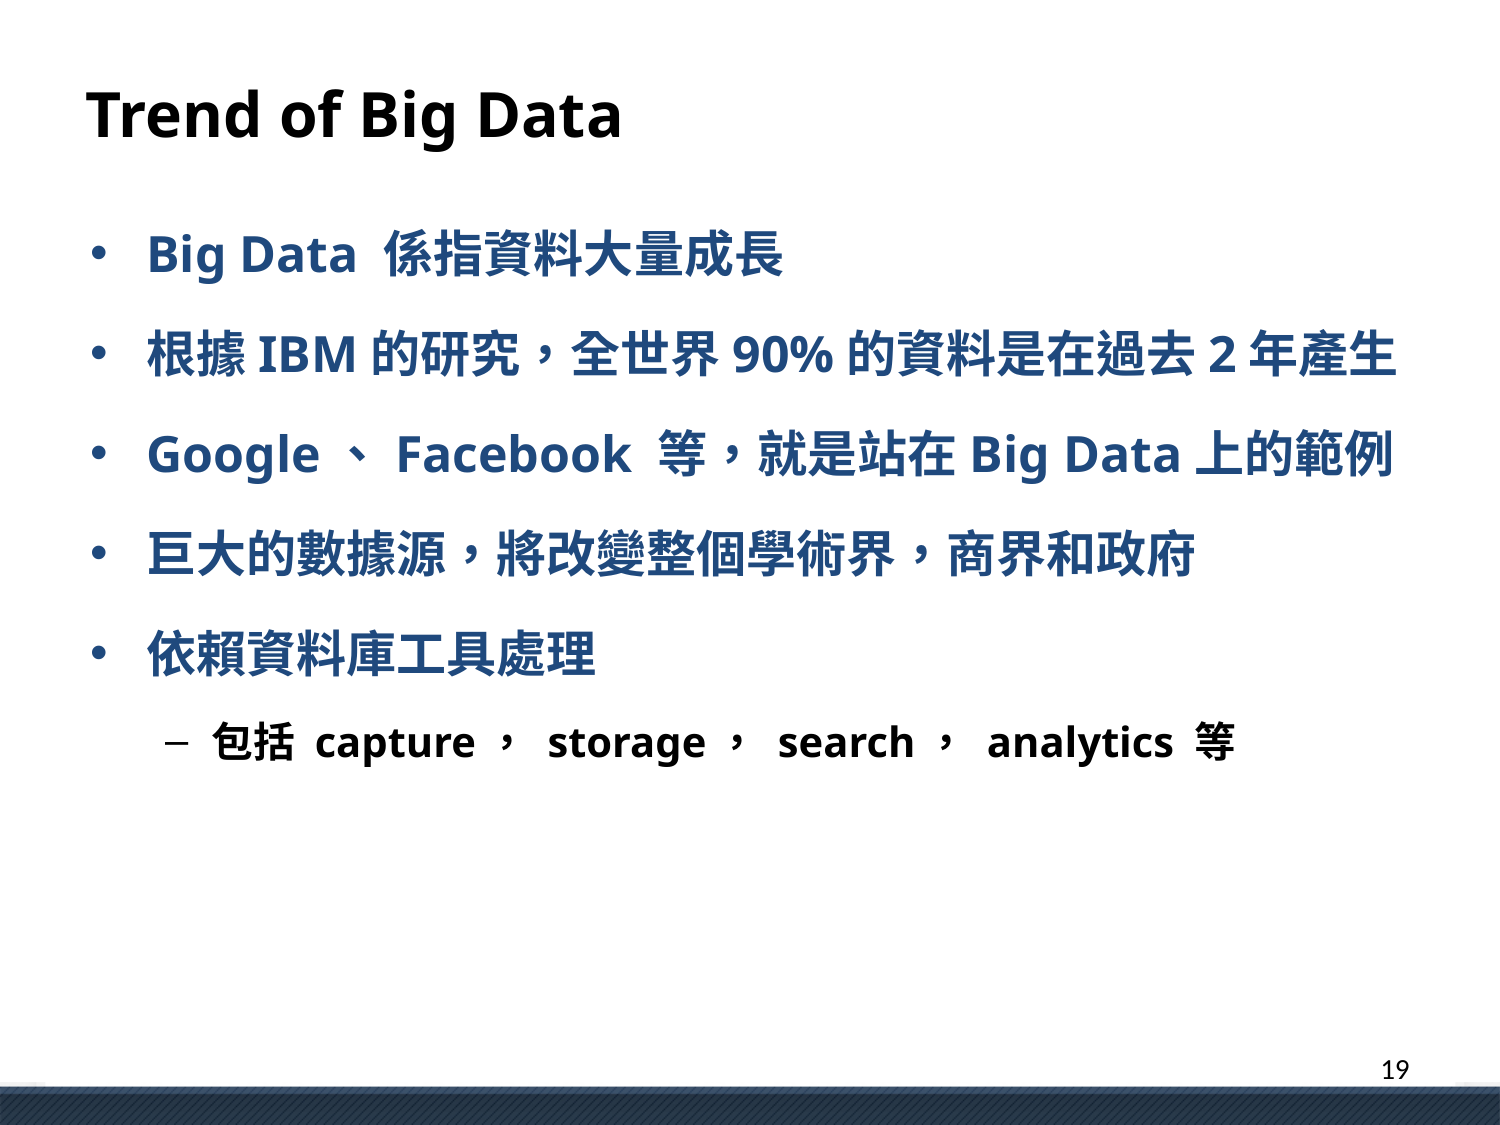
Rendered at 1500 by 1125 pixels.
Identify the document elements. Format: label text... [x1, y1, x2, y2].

list Big Data 係指資料大量成長 根據IBM的研究，全世界90%的資料是在過去2年產生 Google、Facebook 等，就是站在Big Data上的範例 巨大的數據源，將改變整個學術界，商界和政府 依賴資料庫工具處理 包括 capture， storage， search， analytics 等 [75, 184, 1425, 1029]
title Trend of Big Data [70, 54, 1421, 171]
slide_number 19 [1074, 1042, 1425, 1103]
picture [0, 1083, 1500, 1125]
